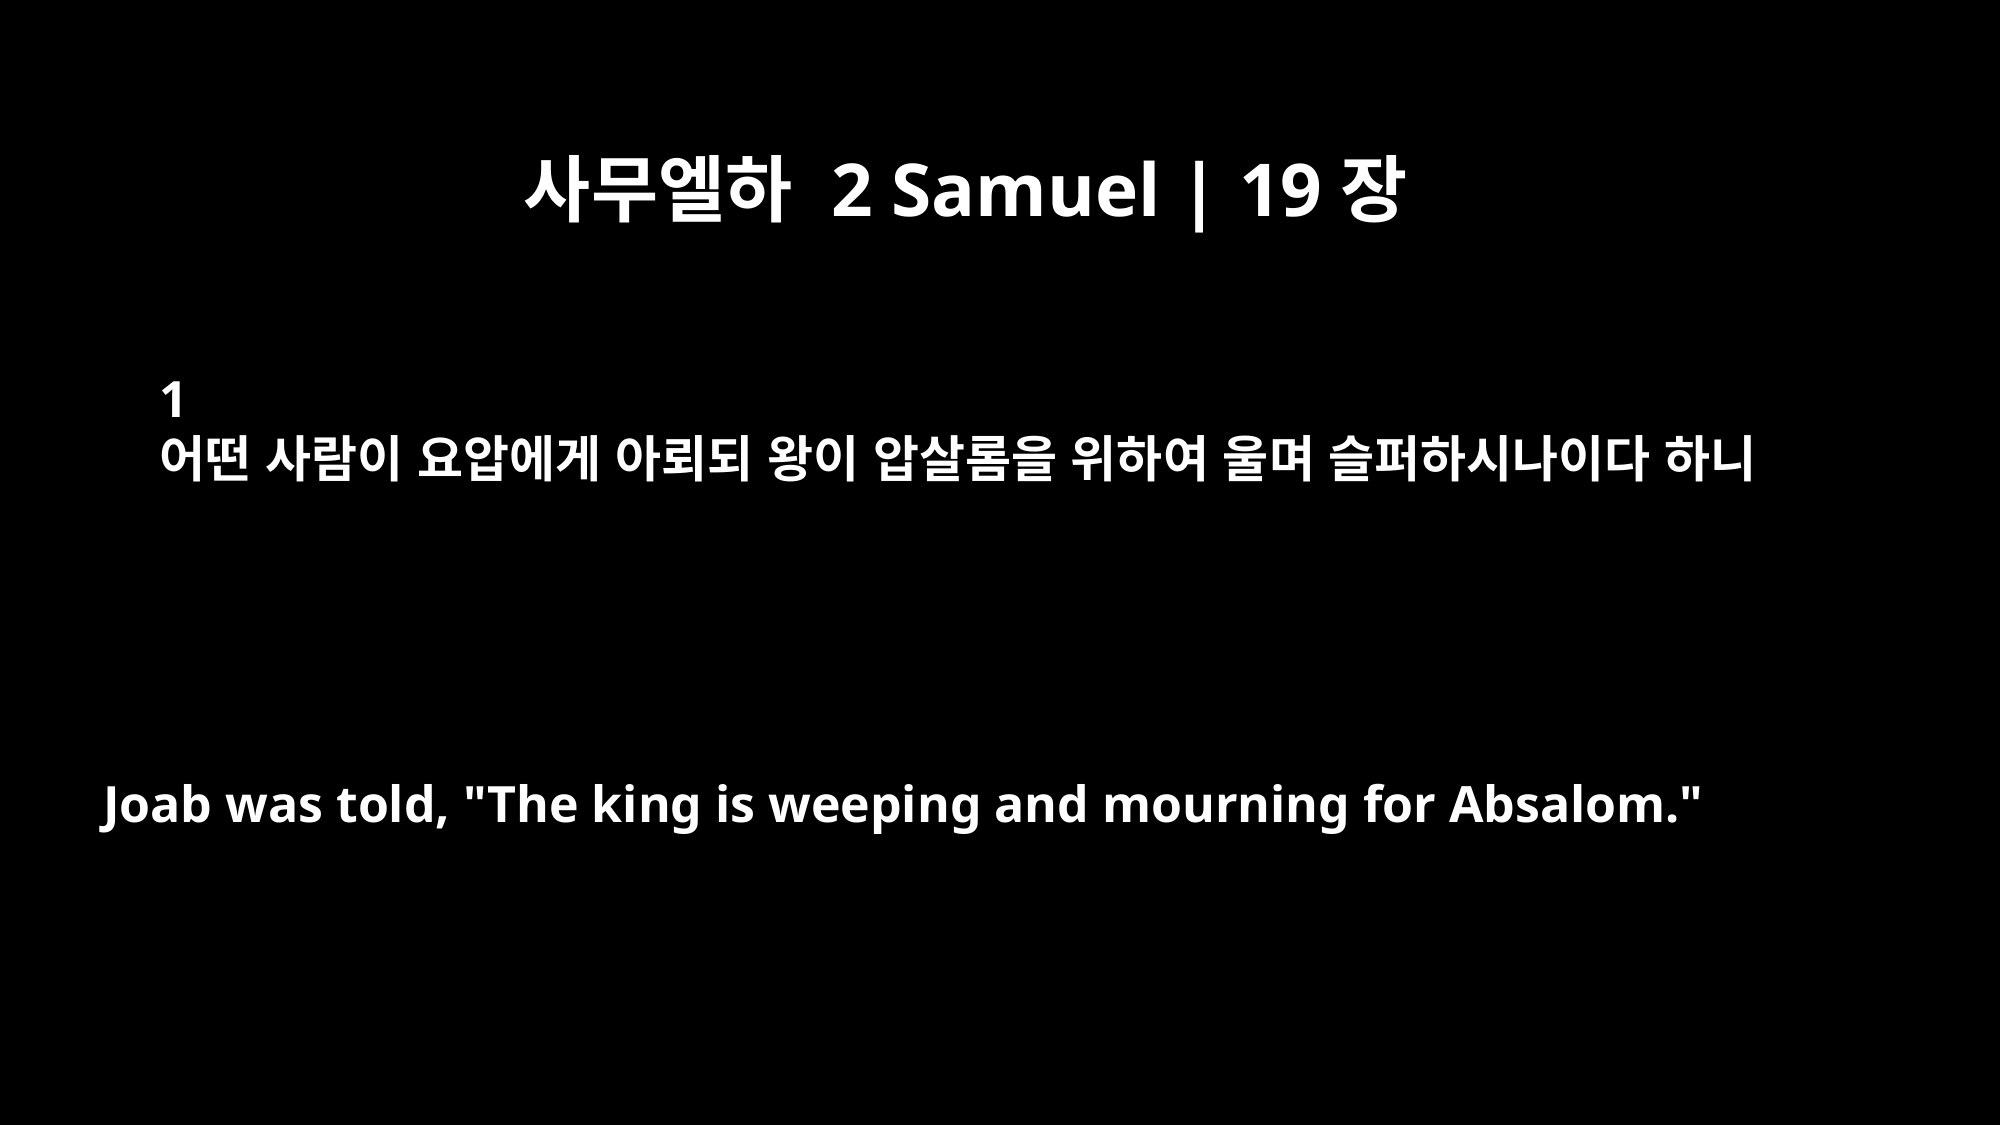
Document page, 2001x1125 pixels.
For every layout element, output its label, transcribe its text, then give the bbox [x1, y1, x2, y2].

text_box 사무엘하 2 Samuel | 19장 [509, 136, 1423, 239]
text_box Joab was told, "The king is weeping and mourning for Absalom." [88, 764, 1720, 840]
text_box 1 어떤 사람이 요압에게 아뢰되 왕이 압살롬을 위하여 울며 슬퍼하시나이다 하니 [144, 359, 1773, 495]
